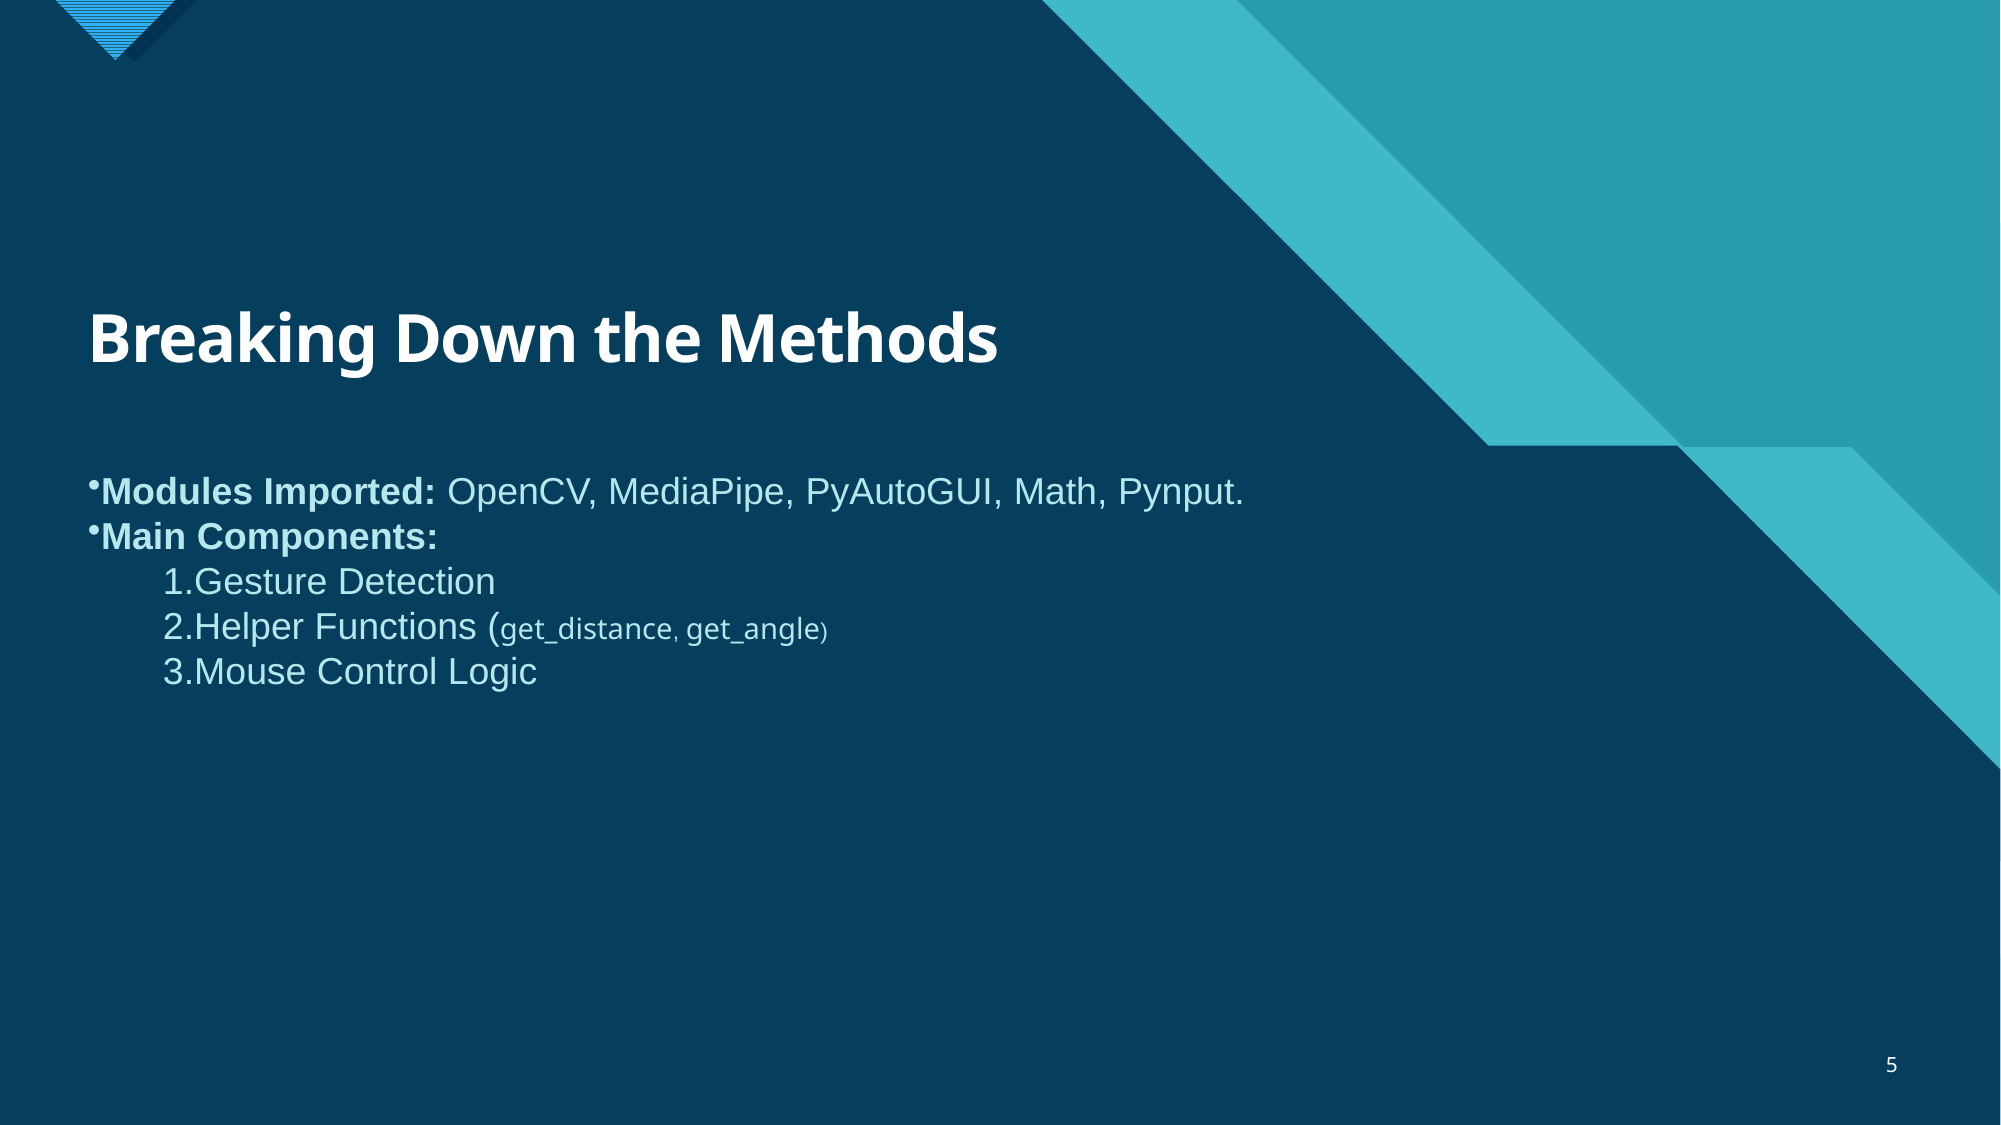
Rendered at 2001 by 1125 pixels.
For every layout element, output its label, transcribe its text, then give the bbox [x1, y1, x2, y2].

title Breaking Down the Methods [1272, 297, 1913, 386]
list Modules Imported: OpenCV, MediaPipe, PyAutoGUI, Math, Pynput. Main Components: Gesture Detection Helper Functions (get_distance, get_angle) Mouse Control Logic [72, 275, 1272, 929]
slide_number 5 [1845, 1035, 1913, 1096]
